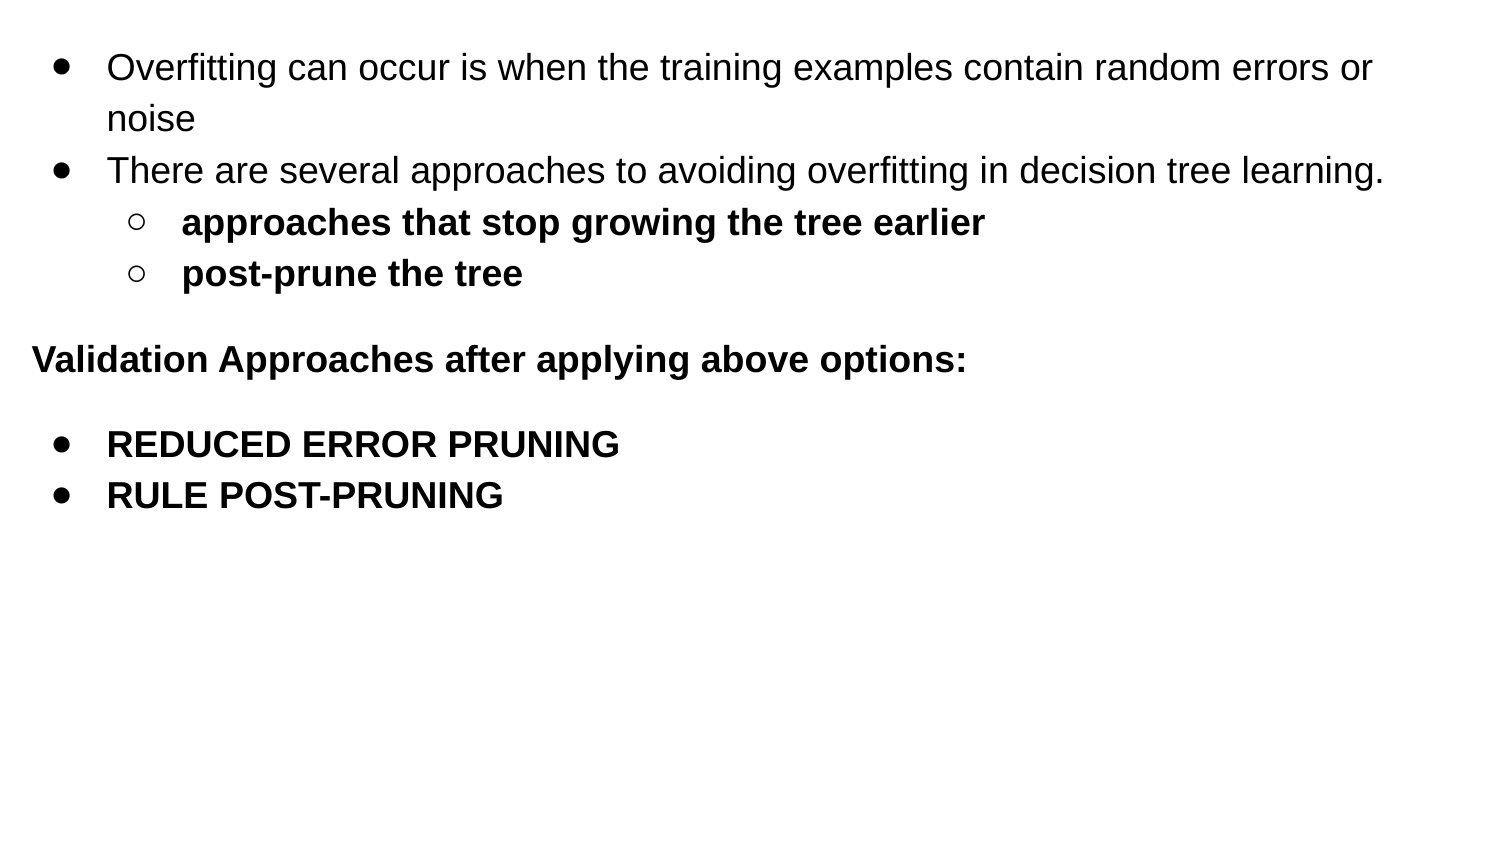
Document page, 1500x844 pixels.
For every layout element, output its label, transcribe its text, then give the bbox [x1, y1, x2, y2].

list Overfitting can occur is when the training examples contain random errors or noise There are several approaches to avoiding overfitting in decision tree learning. approaches that stop growing the tree earlier post-prune the tree Validation Approaches after applying above options: REDUCED ERROR PRUNING RULE POST-PRUNING [16, 20, 1449, 750]
